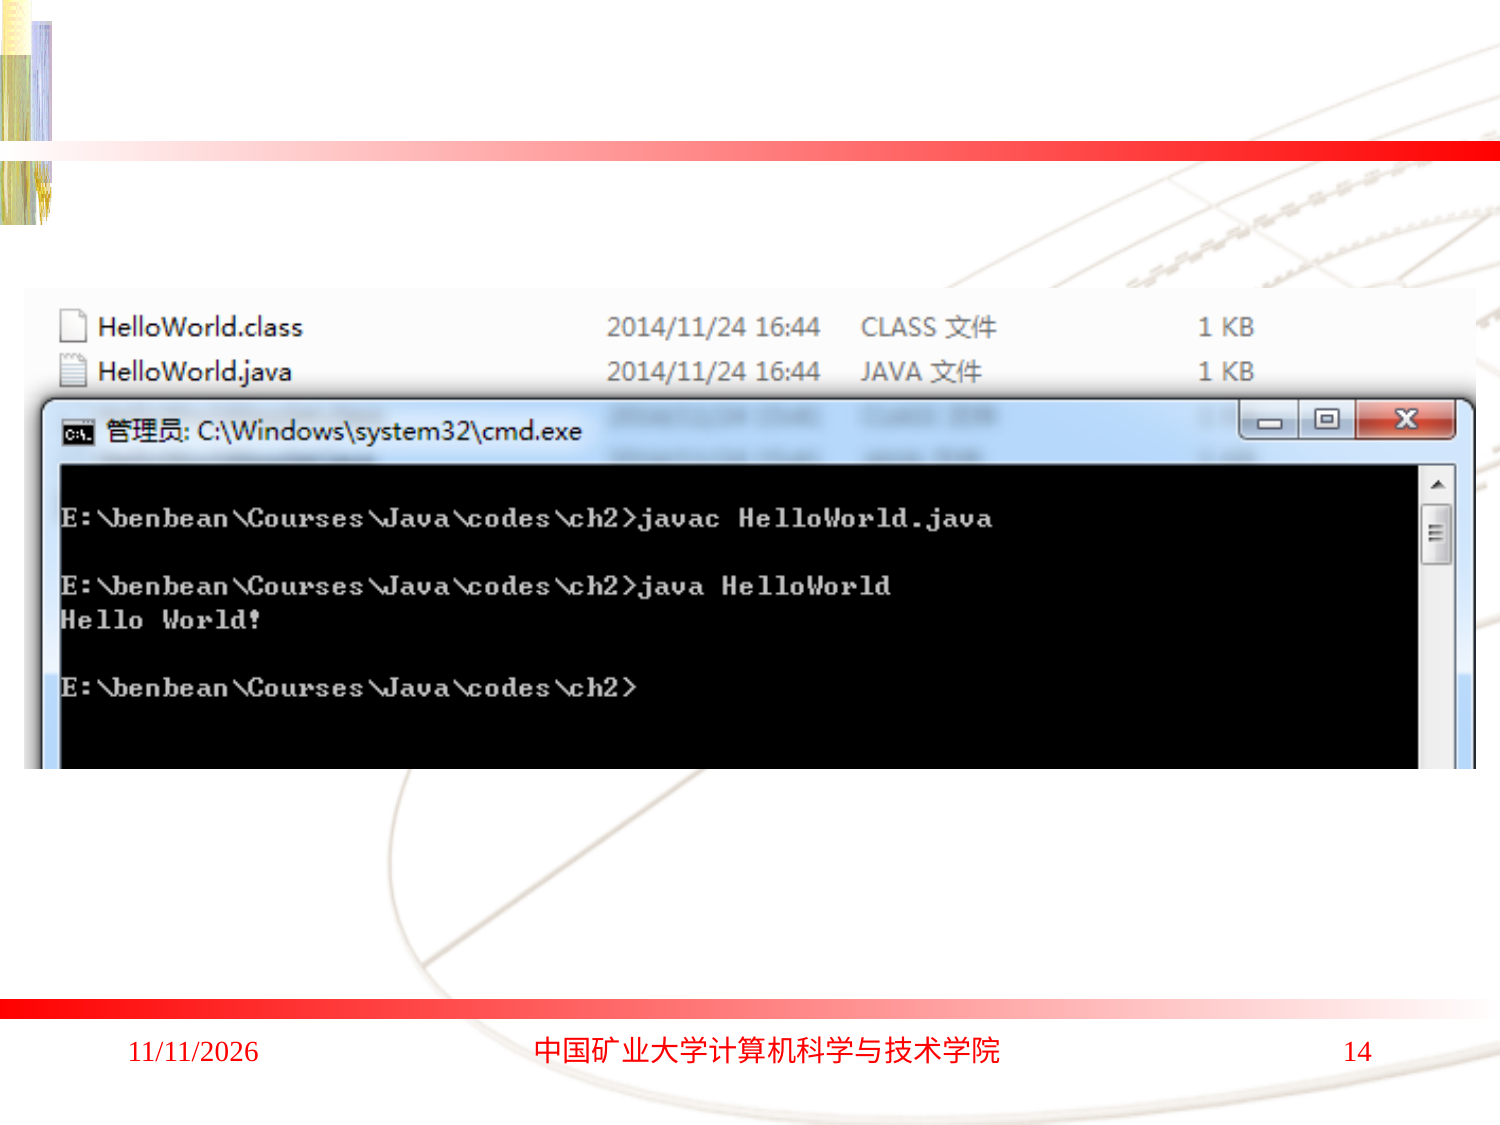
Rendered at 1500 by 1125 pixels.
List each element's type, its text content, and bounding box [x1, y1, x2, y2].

picture [0, 0, 1500, 142]
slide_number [112, 1025, 425, 1100]
picture [0, 161, 1500, 999]
slide_number 14 [1074, 1025, 1388, 1100]
picture [0, 1018, 1500, 1125]
footer 中国矿业大学计算机科学与技术学院 [512, 1025, 1023, 1100]
